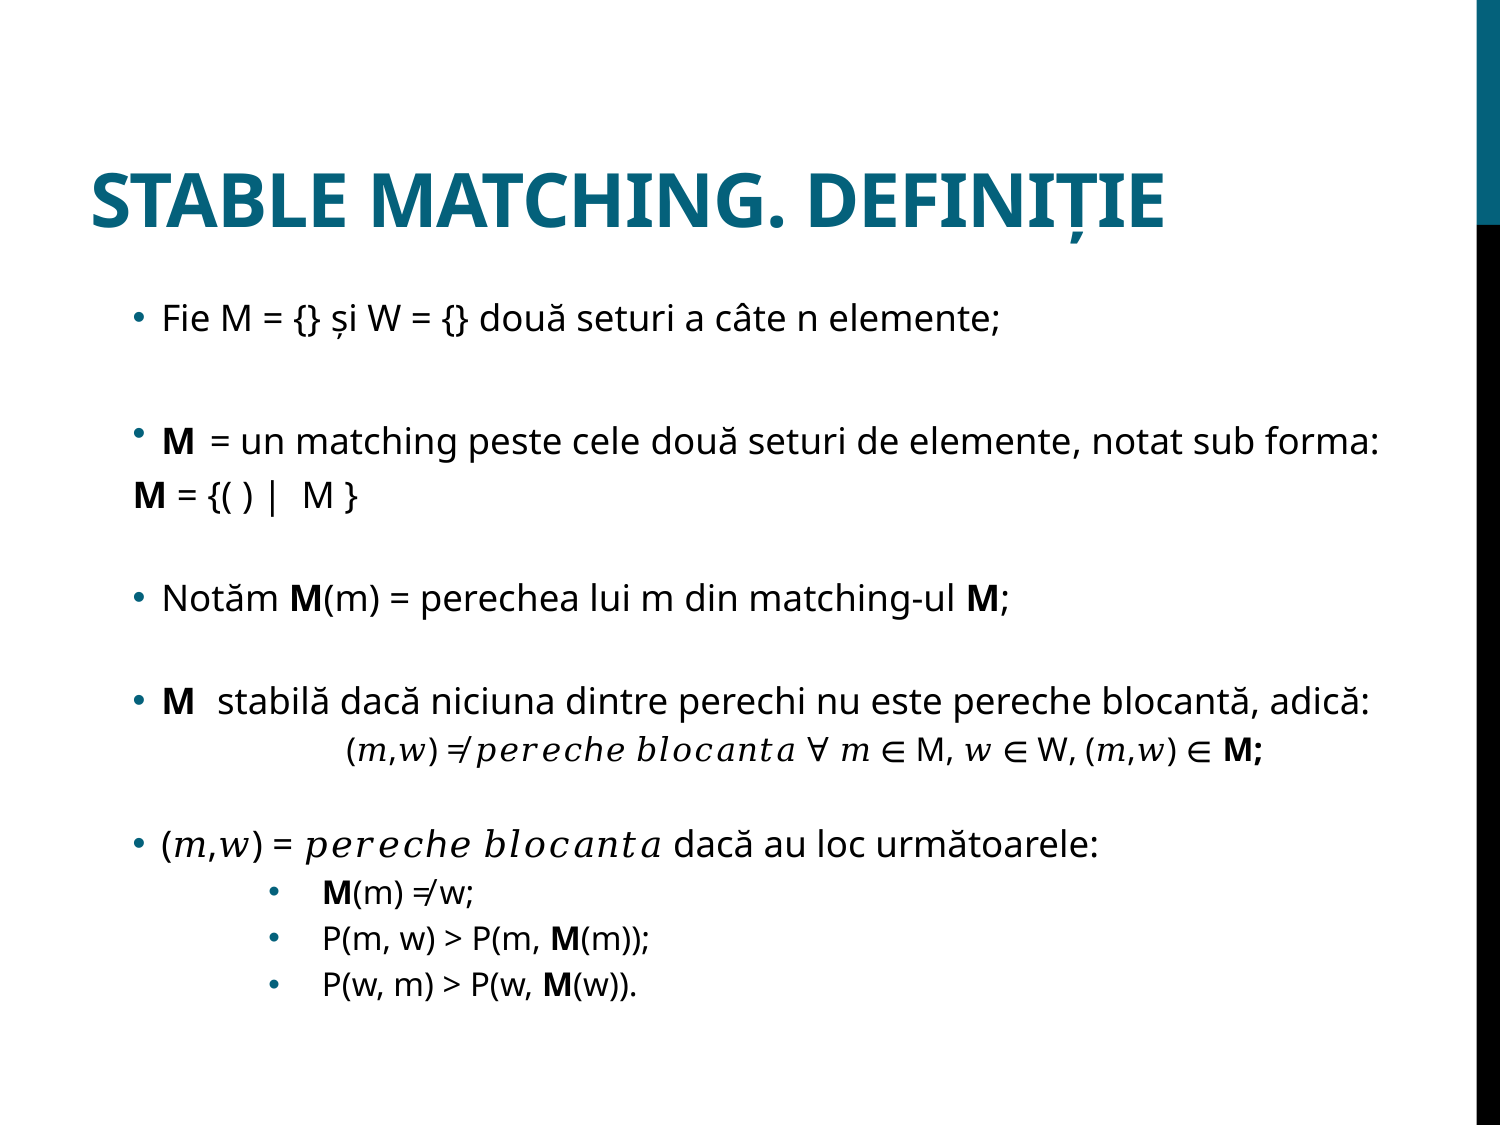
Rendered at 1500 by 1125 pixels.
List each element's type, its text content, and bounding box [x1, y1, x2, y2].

title Stable Matching. Definiție [75, 25, 1459, 250]
